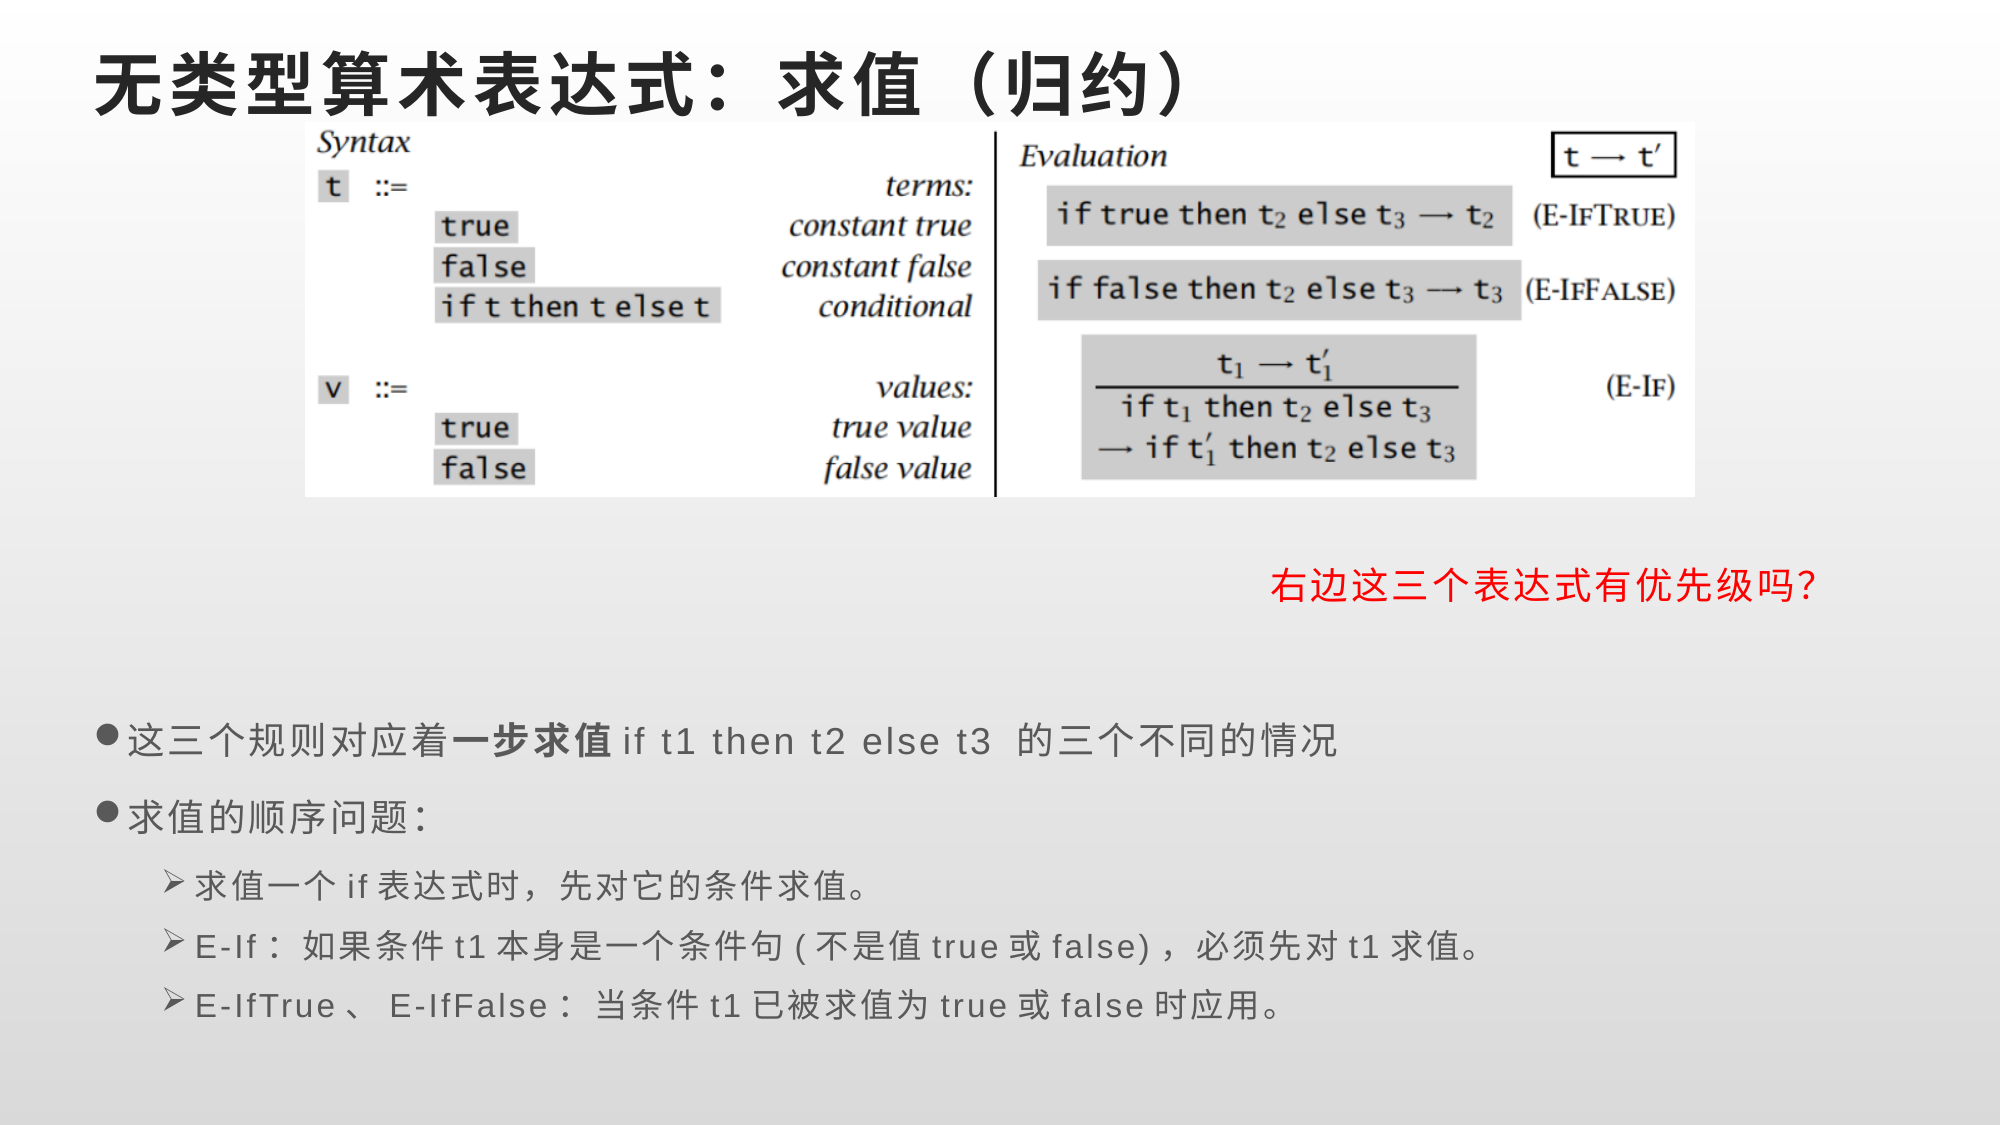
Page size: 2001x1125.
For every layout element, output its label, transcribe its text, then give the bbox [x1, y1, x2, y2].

picture [305, 122, 1695, 497]
title 无类型算术表达式：求值（归约） [78, 32, 1804, 133]
list 右边这三个表达式有优先级吗？ 这三个规则对应着一步求值if t1 then t2 else t3 的三个不同的情况 求值的顺序问题： 求值一个if表达式时，先对它的条件求值。 E-If：如果条件t1本身是一个条件句(不是值true或false)，必须先对t1求值。 E-IfTrue、E-IfFalse：当条件t1已被求值为true或false时应用。 [78, 541, 1863, 1033]
